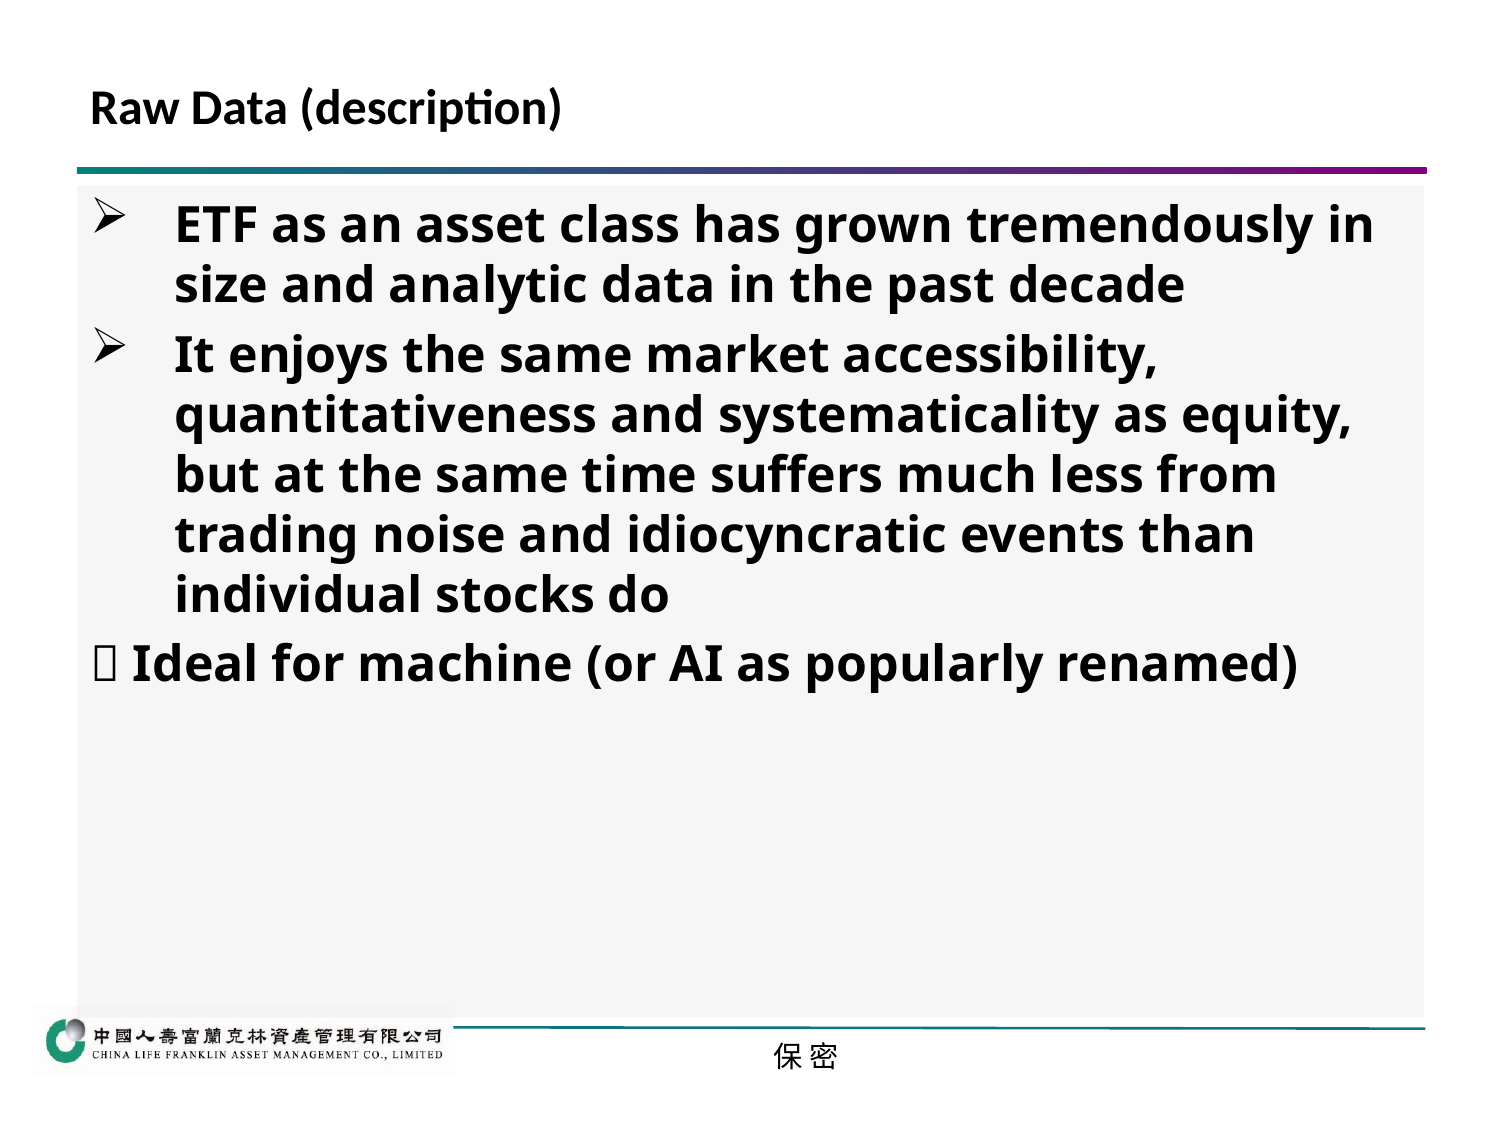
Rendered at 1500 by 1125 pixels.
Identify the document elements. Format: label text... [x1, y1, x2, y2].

list ETF as an asset class has grown tremendously in size and analytic data in the past decade It enjoys the same market accessibility, quantitativeness and systematicality as equity, but at the same time suffers much less from trading noise and idiocyncratic events than individual stocks do  Ideal for machine (or AI as popularly renamed) [75, 184, 1425, 838]
picture [32, 1006, 455, 1077]
title Raw Data (description) [75, 45, 1425, 164]
